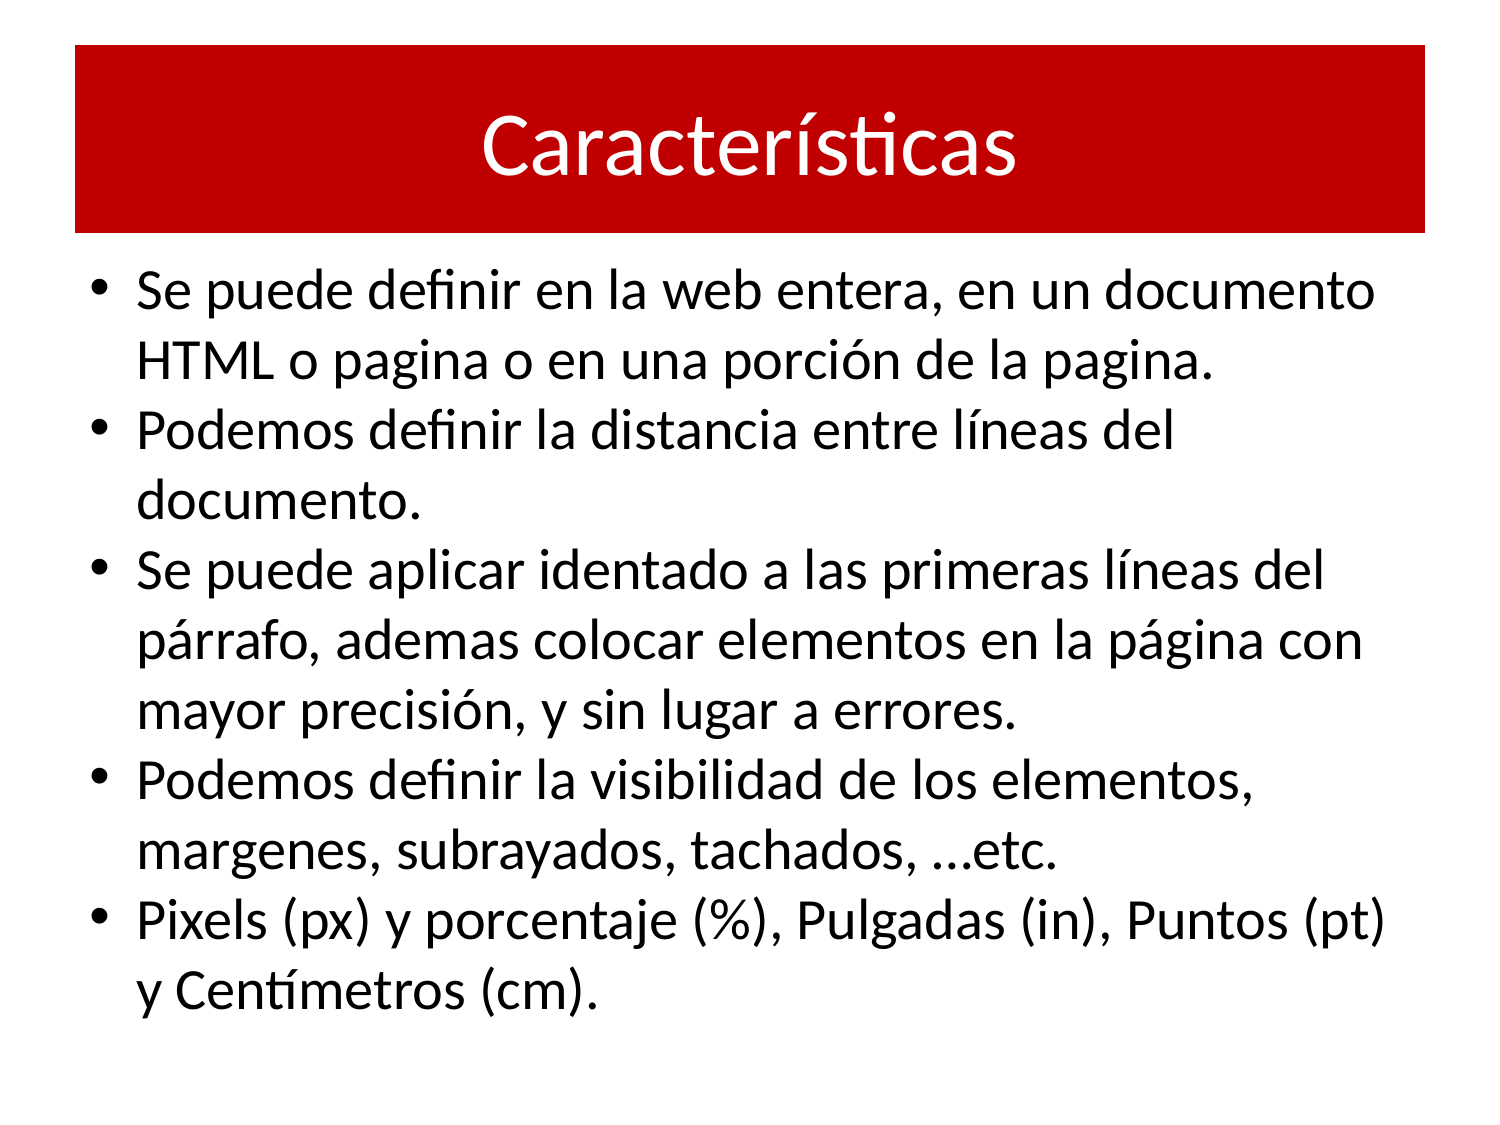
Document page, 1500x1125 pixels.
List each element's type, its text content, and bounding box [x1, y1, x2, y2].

title Características [75, 45, 1425, 233]
text_box Se puede definir en la web entera, en un documento HTML o pagina o en una porción de la pagina. Podemos definir la distancia entre líneas del documento. Se puede aplicar identado a las primeras líneas del párrafo, ademas colocar elementos en la página con mayor precisión, y sin lugar a errores. Podemos definir la visibilidad de los elementos, margenes, subrayados, tachados, …etc. Pixels (px) y porcentaje (%), Pulgadas (in), Puntos (pt) y Centímetros (cm). [74, 243, 1410, 1029]
